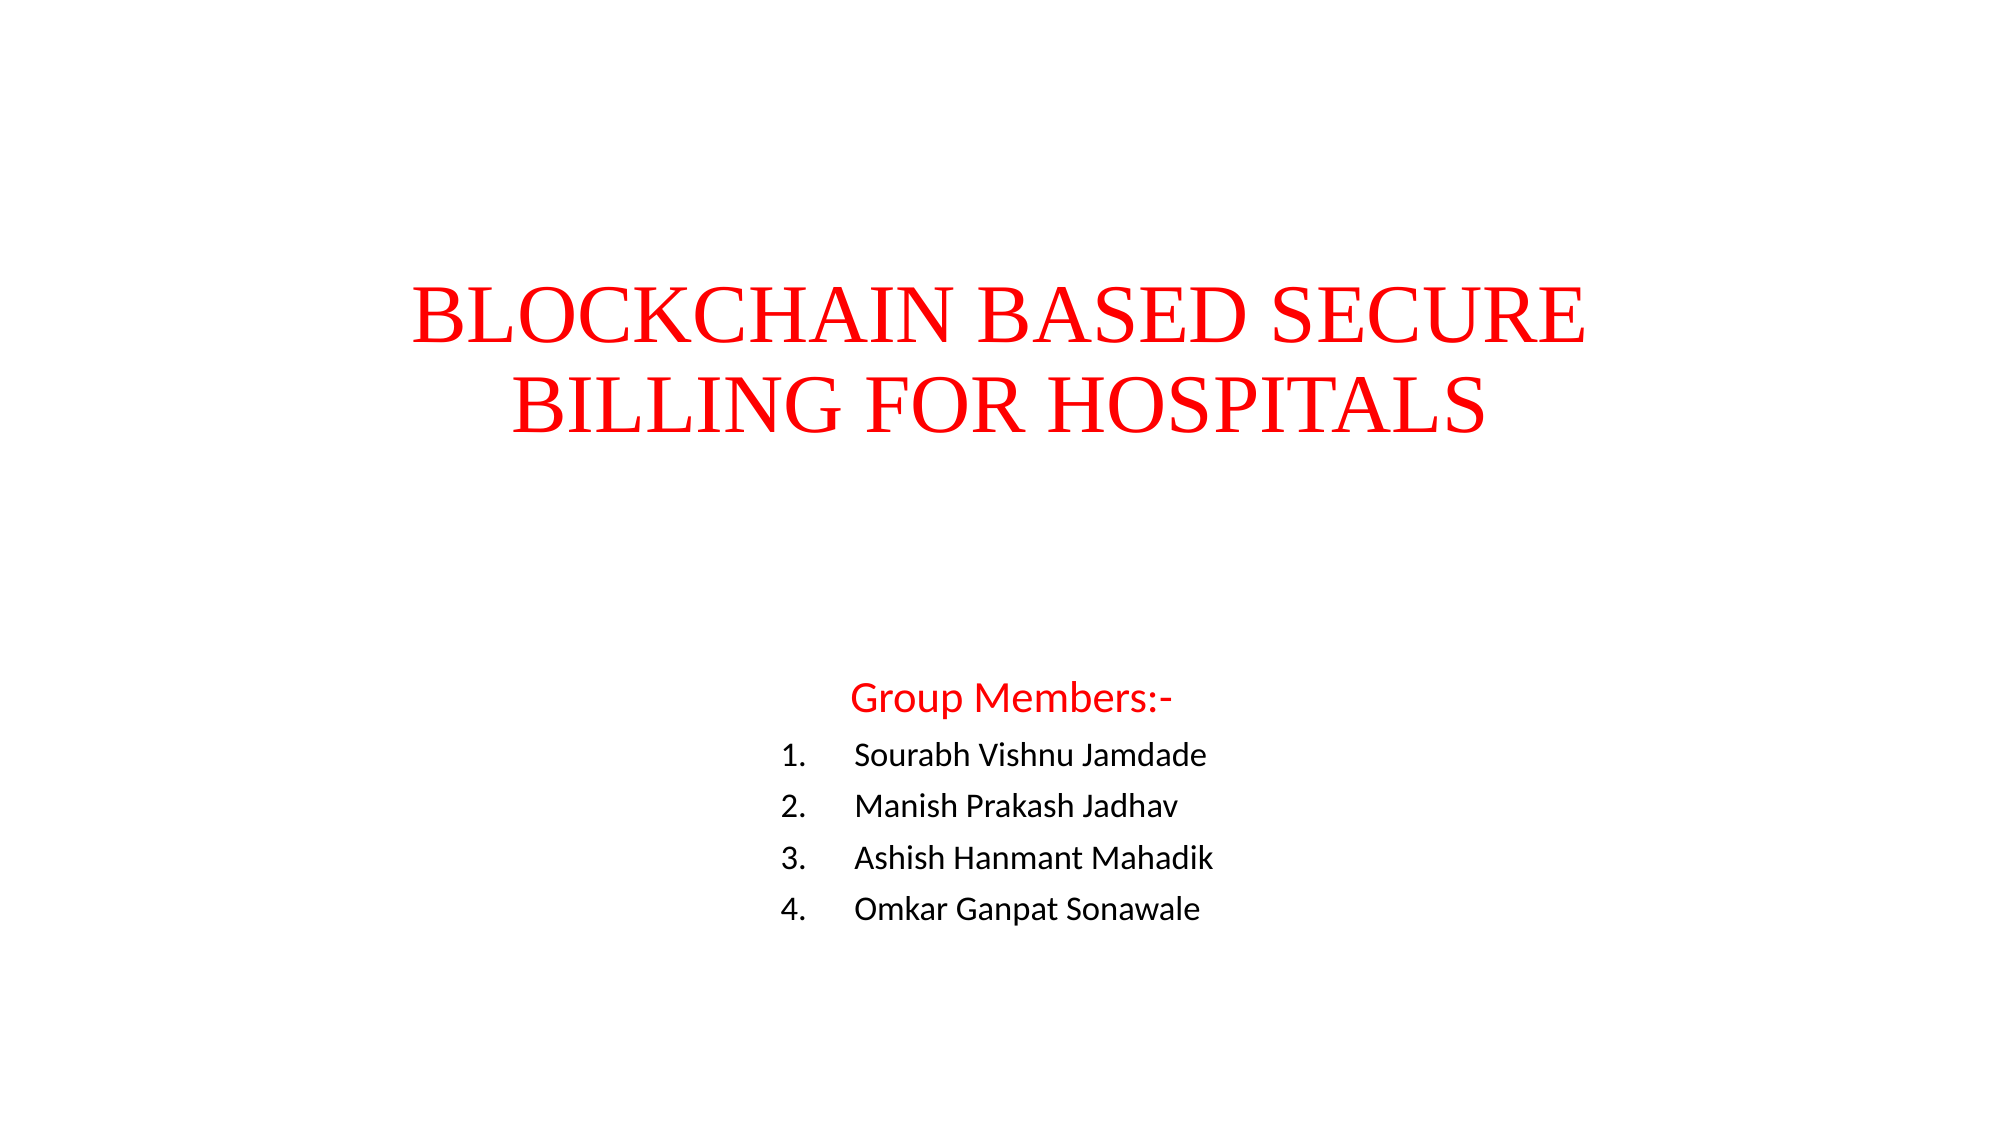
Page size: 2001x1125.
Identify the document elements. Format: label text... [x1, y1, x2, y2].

title BLOCKCHAIN BASED SECURE BILLING FOR HOSPITALS [249, 66, 1750, 459]
subtitle Group Members:- Sourabh Vishnu Jamdade Manish Prakash Jadhav Ashish Hanmant Mahadik Omkar Ganpat Sonawale [765, 666, 2000, 939]
